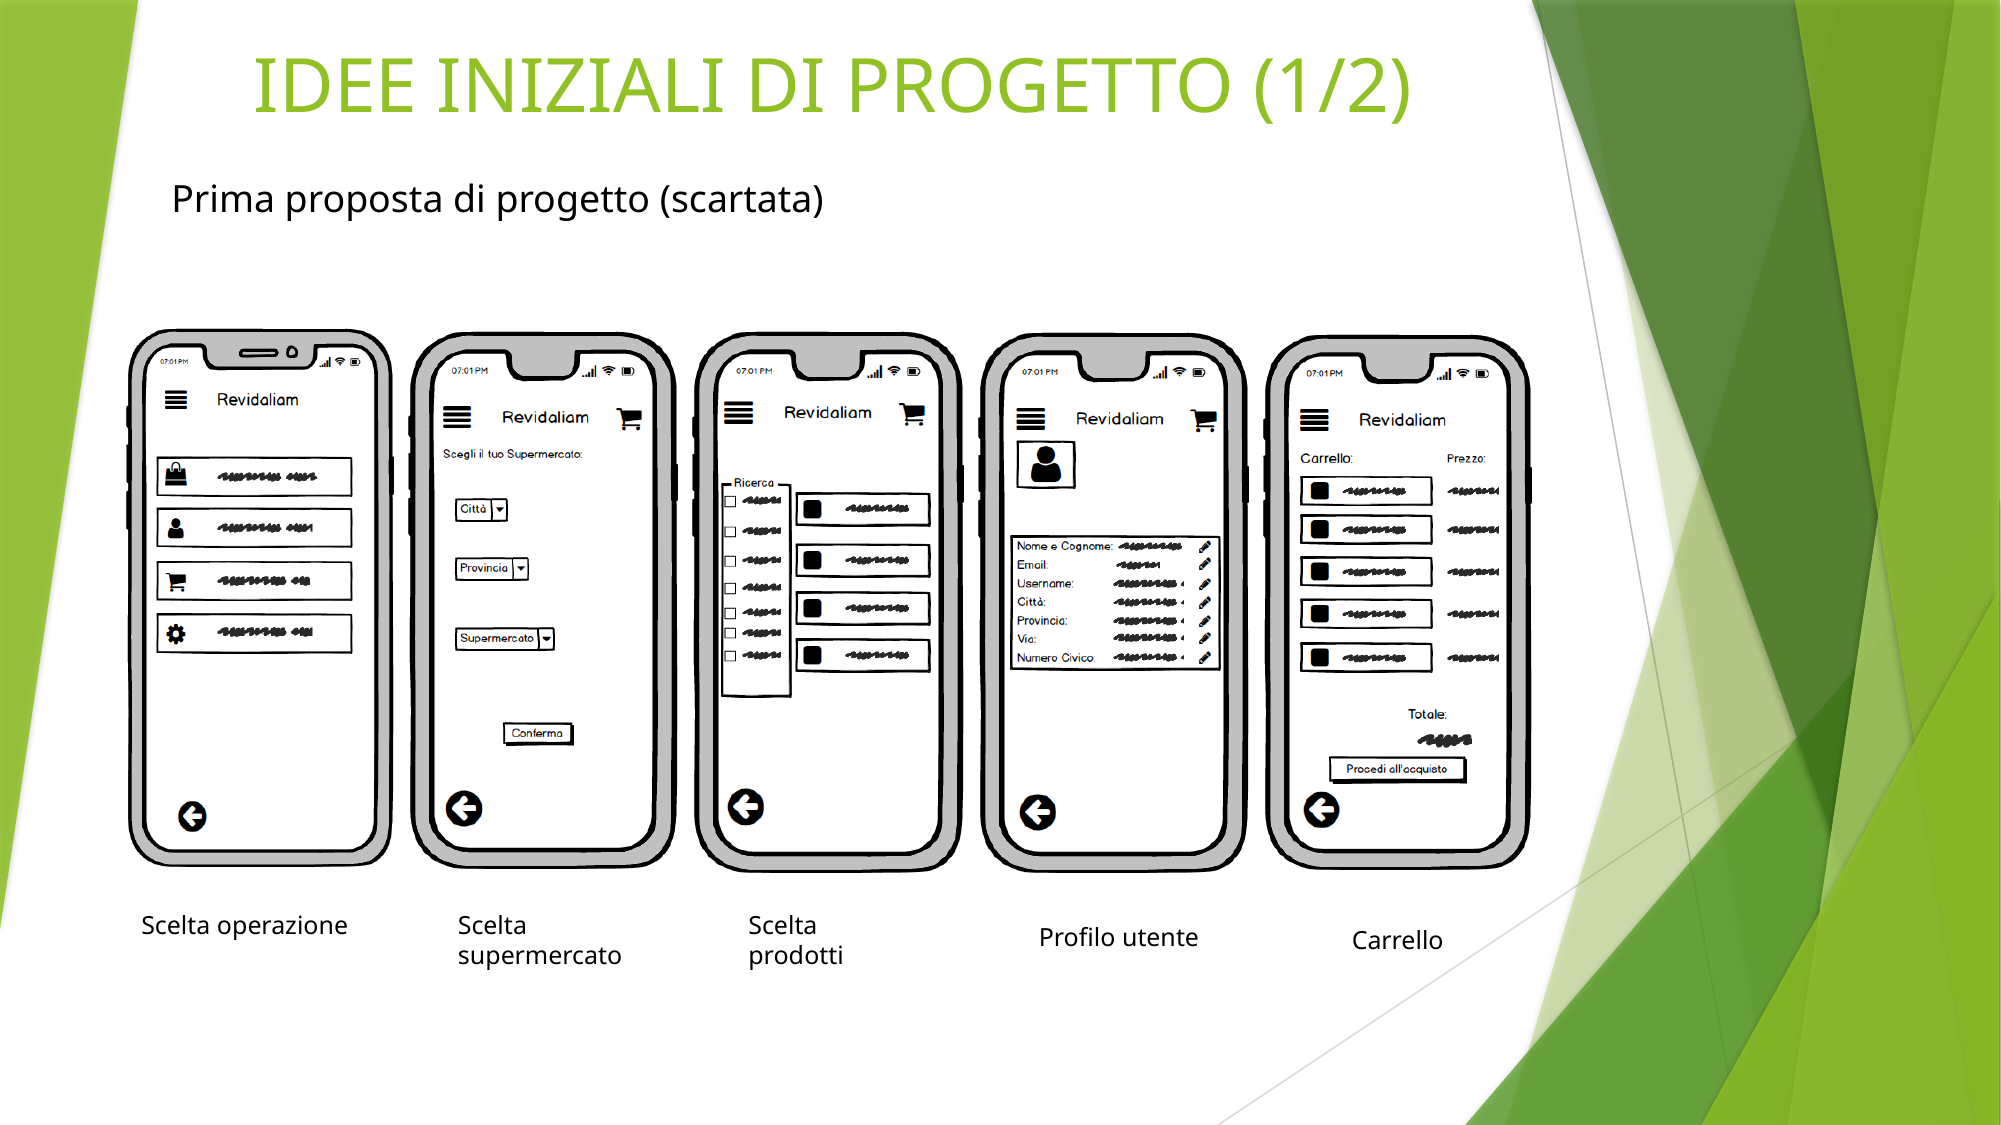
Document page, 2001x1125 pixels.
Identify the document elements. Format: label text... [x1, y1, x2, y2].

text_box Scelta supermercato [443, 902, 644, 977]
title IDEE INIZIALI DI PROGETTO (1/2) [196, 0, 1471, 135]
text_box Prima proposta di progetto (scartata) [156, 167, 934, 228]
text_box Profilo utente [1023, 914, 1224, 959]
text_box Scelta prodotti [733, 902, 934, 977]
picture [1263, 333, 1533, 870]
text_box Carrello [1297, 917, 1498, 962]
picture [691, 330, 965, 874]
text_box Scelta operazione [126, 902, 394, 947]
picture [408, 330, 679, 869]
picture [978, 332, 1250, 874]
picture [125, 328, 395, 867]
